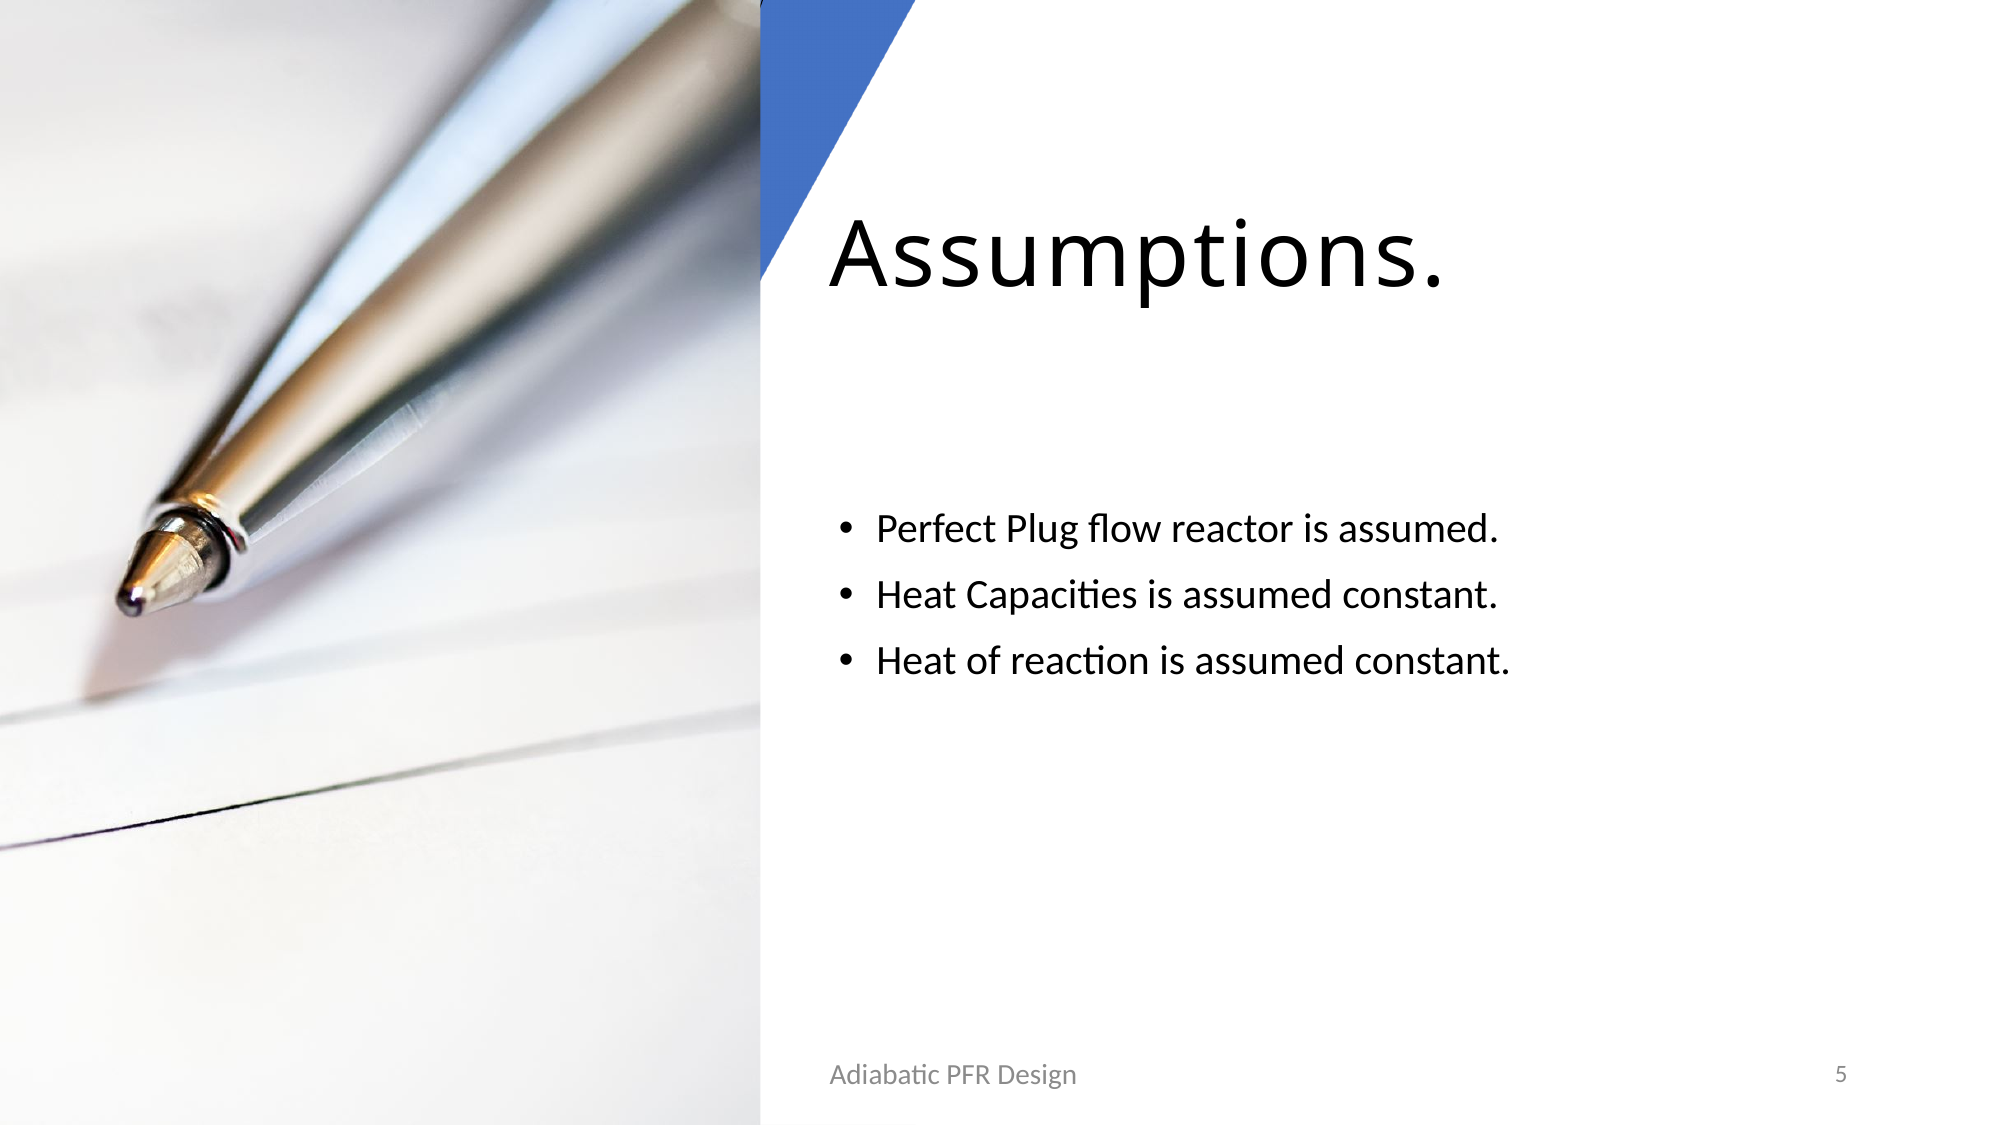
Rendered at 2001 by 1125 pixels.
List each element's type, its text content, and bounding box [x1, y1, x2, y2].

title Assumptions.​ [814, 103, 1895, 315]
slide_number 5 [1667, 1042, 1863, 1103]
footer Adiabatic PFR Design [814, 1042, 1494, 1103]
picture [0, 0, 916, 1125]
subtitle Perfect Plug flow reactor is assumed. Heat Capacities is assumed constant. Heat of reaction is assumed constant. [814, 399, 1895, 1021]
